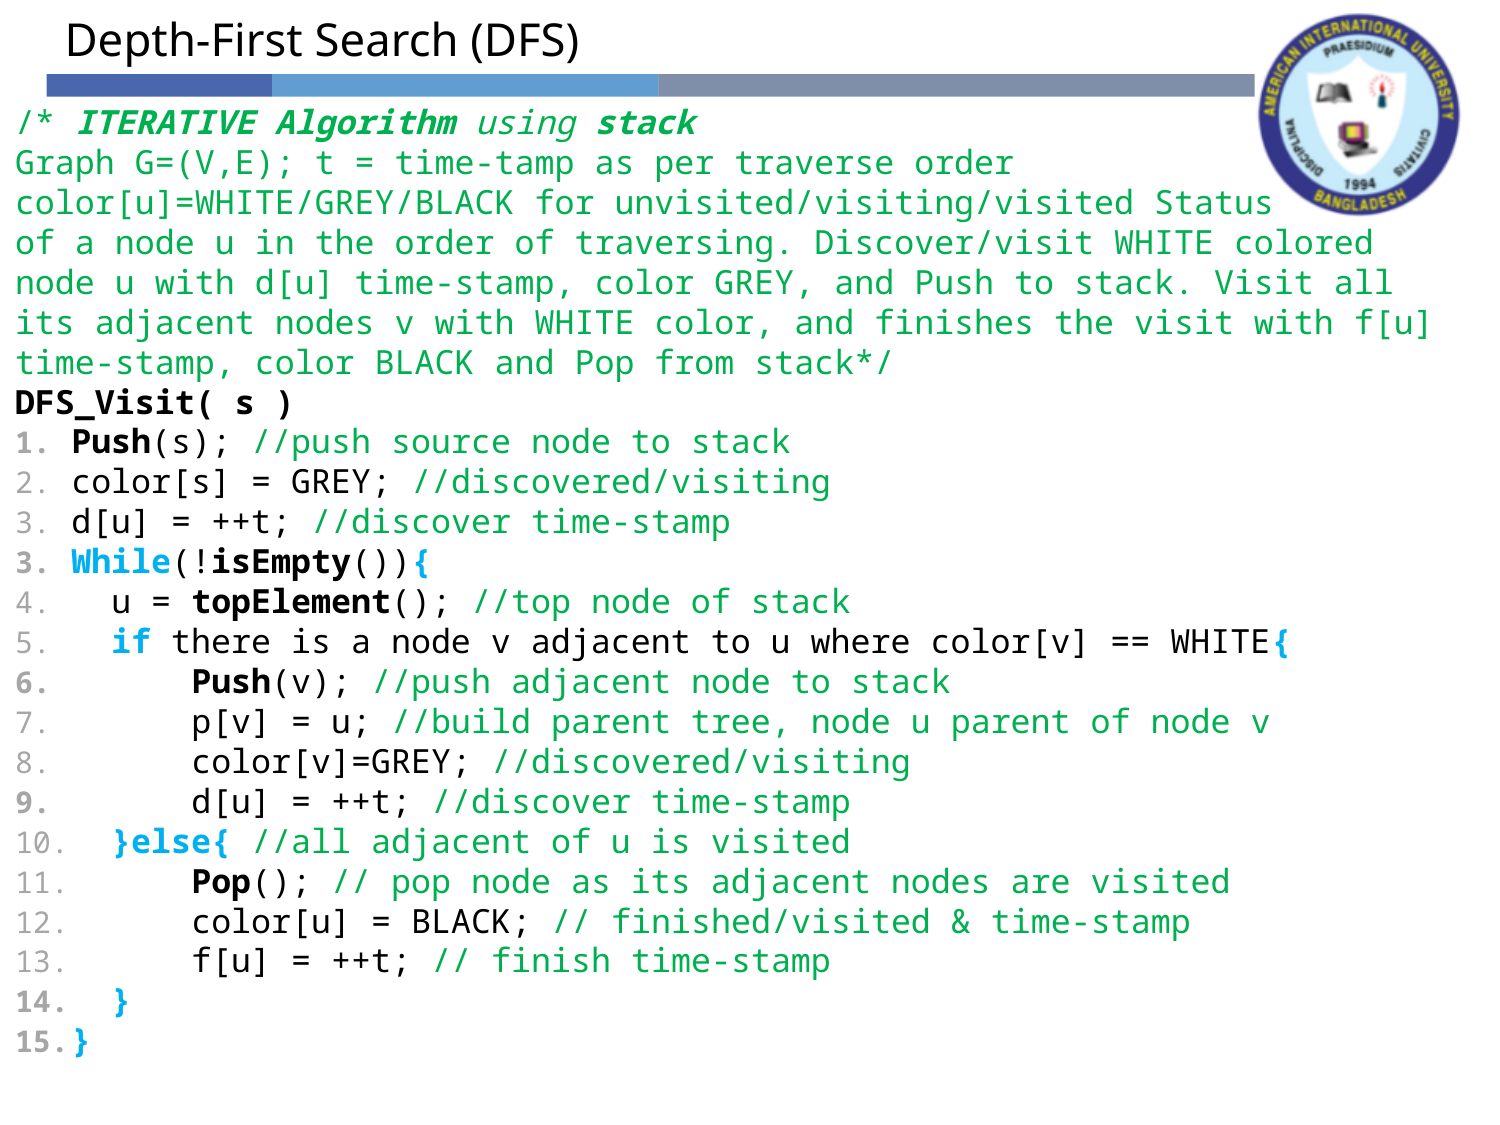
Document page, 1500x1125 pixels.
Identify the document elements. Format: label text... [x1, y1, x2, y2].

text_box /* ITERATIVE Algorithm using stack Graph G=(V,E); t = time-tamp as per traverse order color[u]=WHITE/GREY/BLACK for unvisited/visiting/visited Status of a node u in the order of traversing. Discover/visit WHITE colored node u with d[u] time-stamp, color GREY, and Push to stack. Visit all its adjacent nodes v with WHITE color, and finishes the visit with f[u] time-stamp, color BLACK and Pop from stack*/ DFS_Visit( s ) Push(s); //push source node to stack color[s] = GREY; //discovered/visiting d[u] = ++t; //discover time-stamp While(!isEmpty()){ u = topElement(); //top node of stack if there is a node v adjacent to u where color[v] == WHITE{ Push(v); //push adjacent node to stack p[v] = u; //build parent tree, node u parent of node v color[v]=GREY; //discovered/visiting d[u] = ++t; //discover time-stamp }else{ //all adjacent of u is visited Pop(); // pop node as its adjacent nodes are visited color[u] = BLACK; // finished/visited & time-stamp f[u] = ++t; // finish time-stamp } } [0, 93, 1487, 1125]
title Depth-First Search (DFS) [49, 0, 1257, 78]
picture [1254, 9, 1465, 93]
